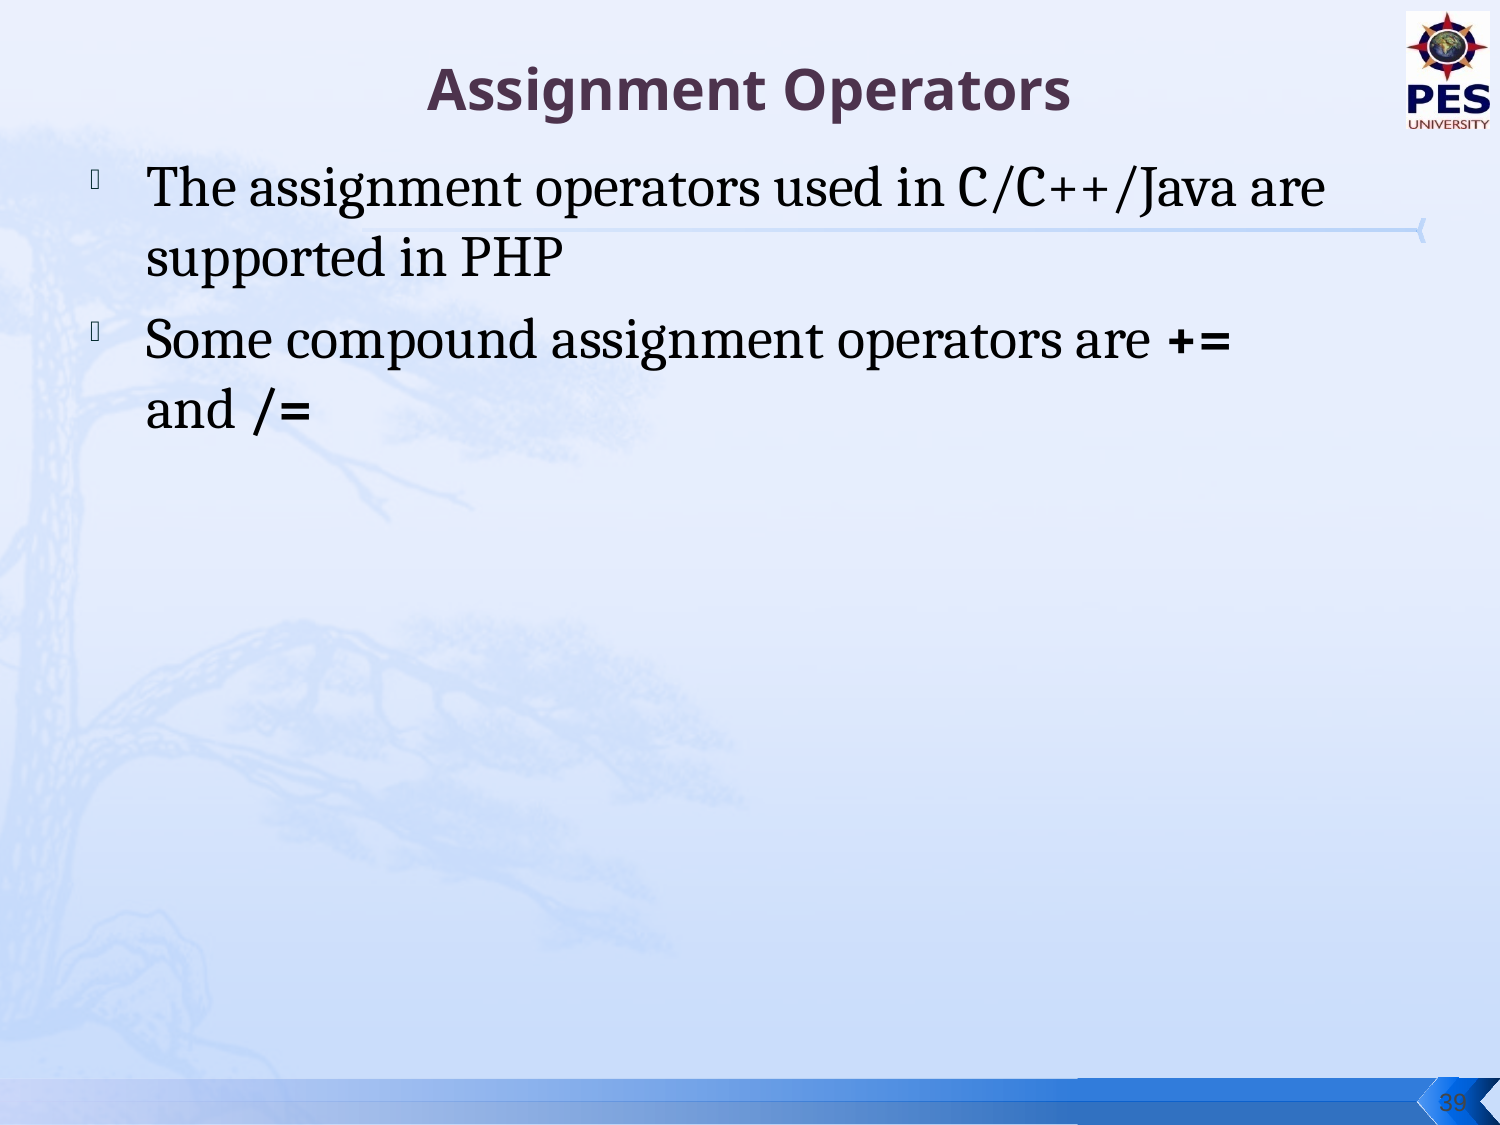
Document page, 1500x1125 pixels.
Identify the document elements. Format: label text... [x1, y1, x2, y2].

picture [1406, 11, 1490, 129]
list The assignment operators used in C/C++/Java are supported in PHP Some compound assignment operators are += and /= [74, 140, 1426, 1006]
slide_number 39 [1406, 1077, 1500, 1125]
title Assignment Operators [75, 45, 1425, 129]
